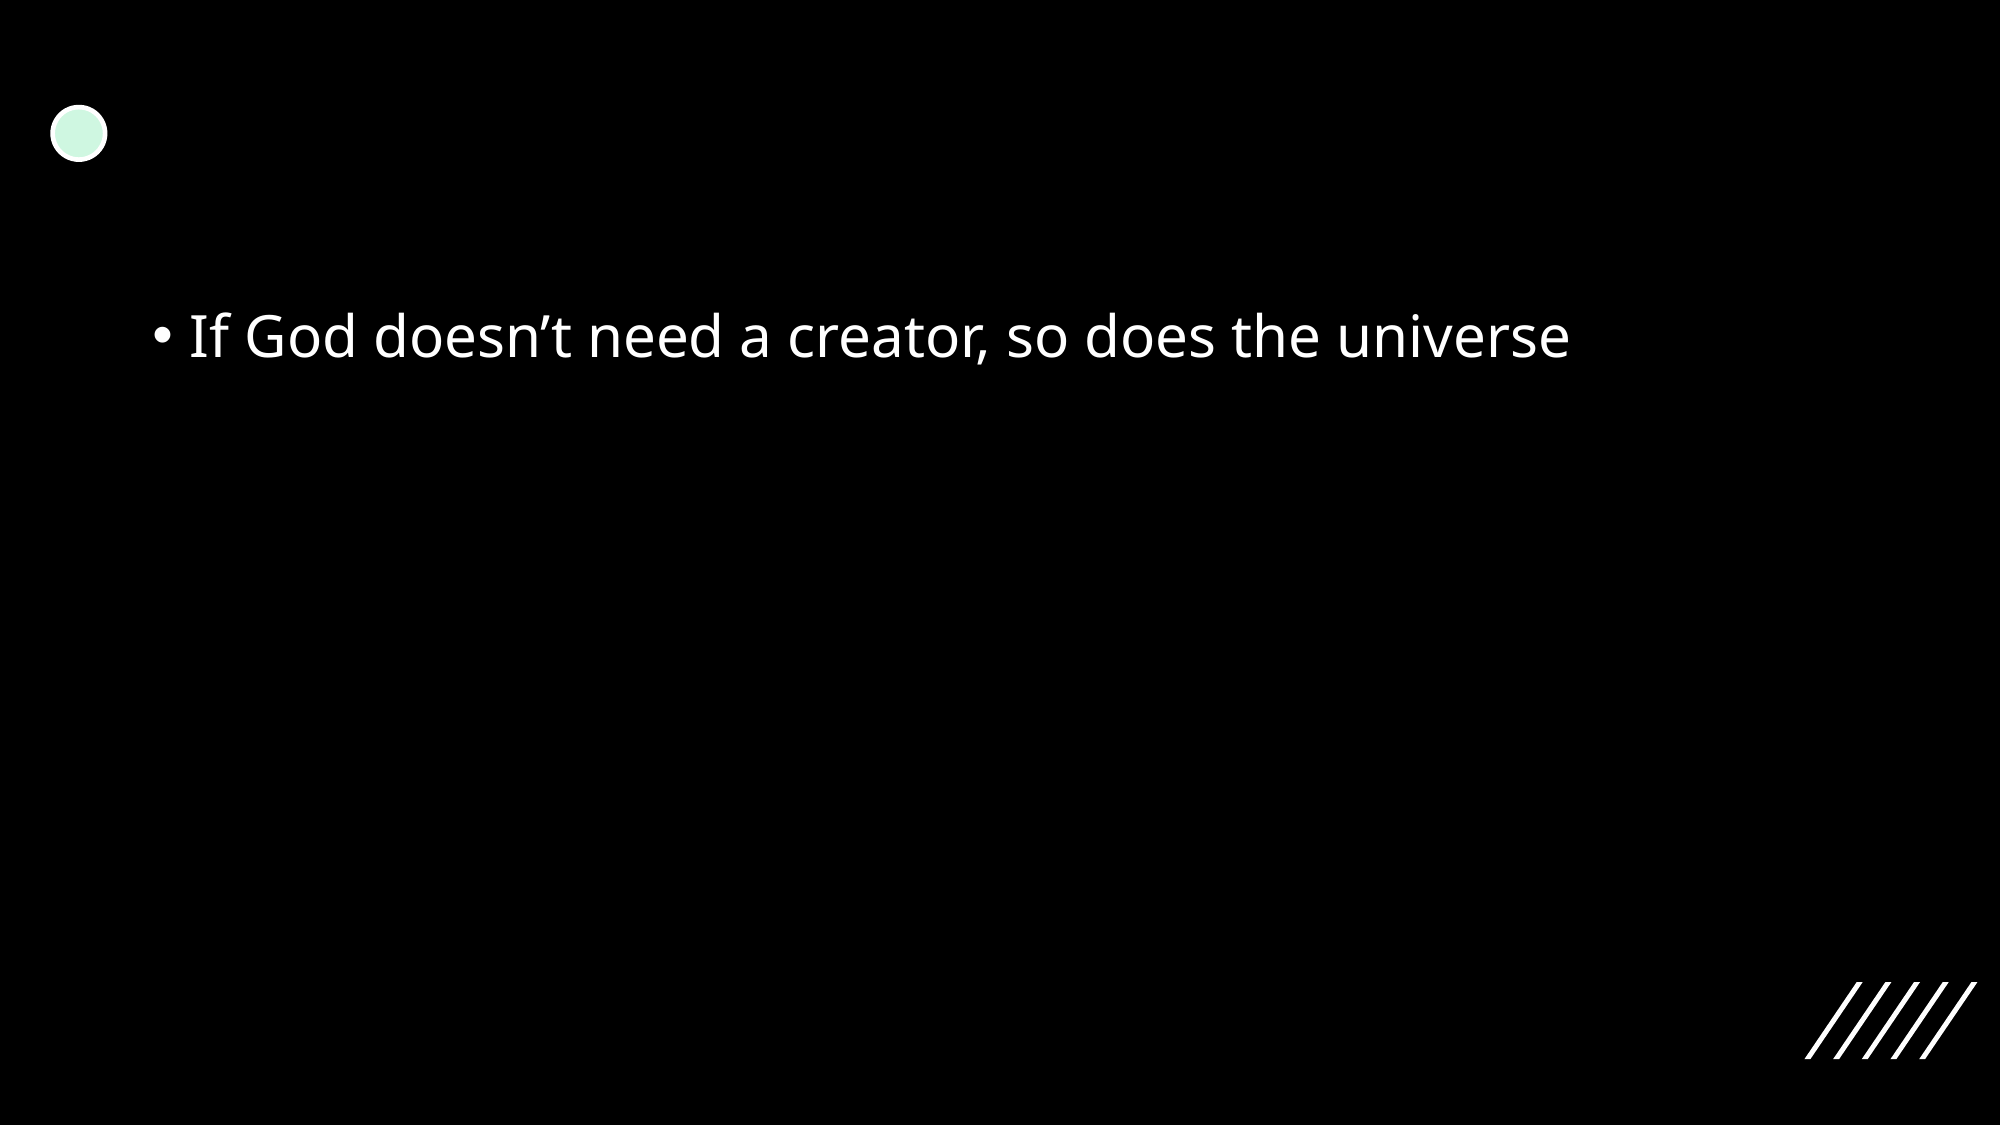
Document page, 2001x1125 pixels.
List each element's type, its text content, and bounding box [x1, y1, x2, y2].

list If God doesn’t need a creator, so does the universe [137, 299, 1863, 1014]
